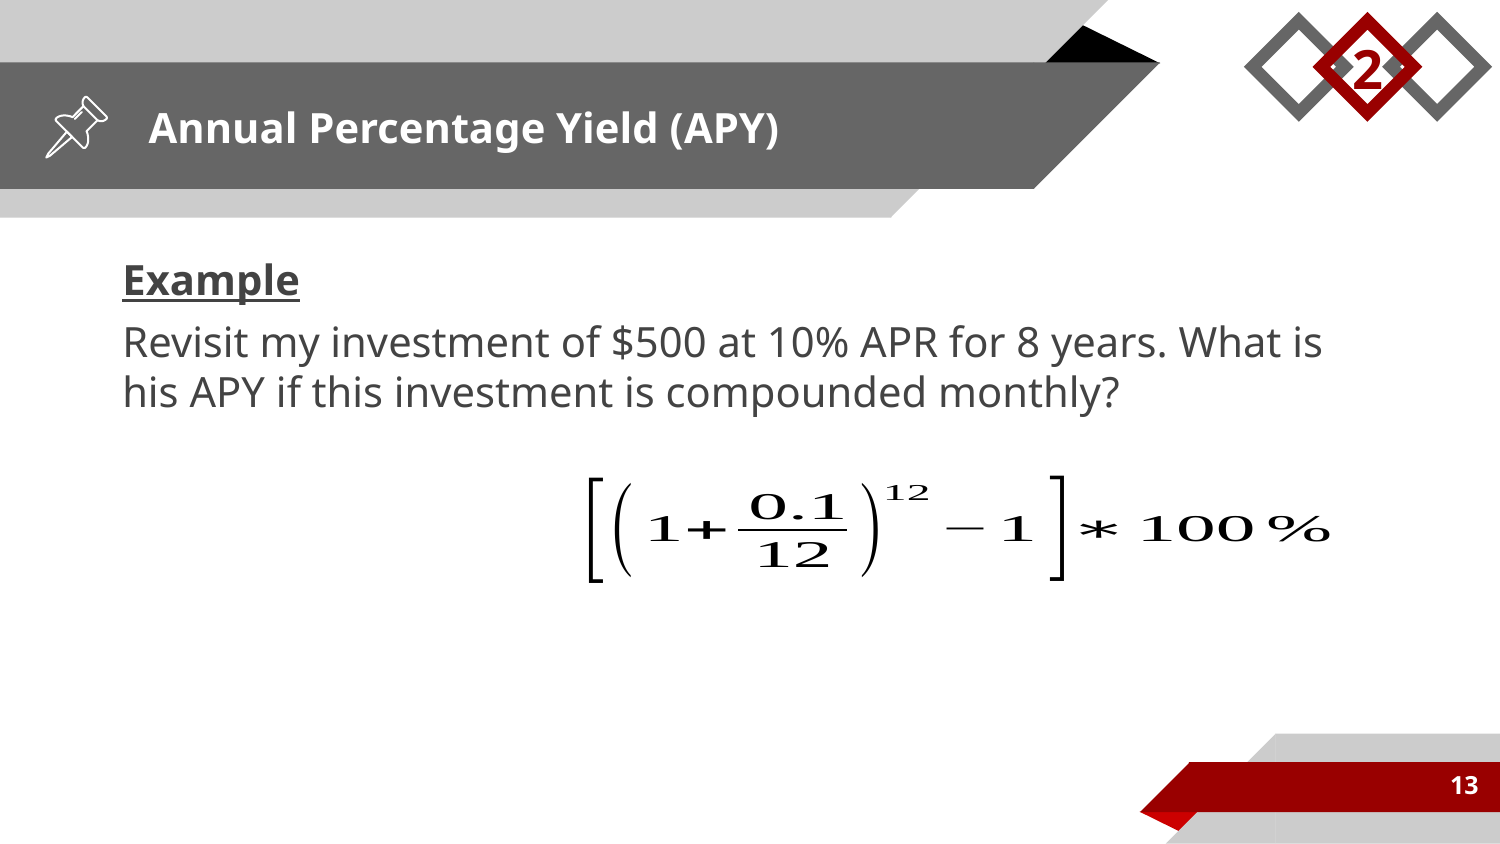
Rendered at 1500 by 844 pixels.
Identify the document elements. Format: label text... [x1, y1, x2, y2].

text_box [45, 96, 108, 158]
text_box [1252, 7, 1484, 116]
title Annual Percentage Yield (APY) [133, 64, 1035, 190]
list Example Revisit my investment of $500 at 10% APR for 8 years. What is his APY if this investment is compounded monthly? [94, 238, 1392, 767]
slide_number 13 [1249, 760, 1494, 813]
